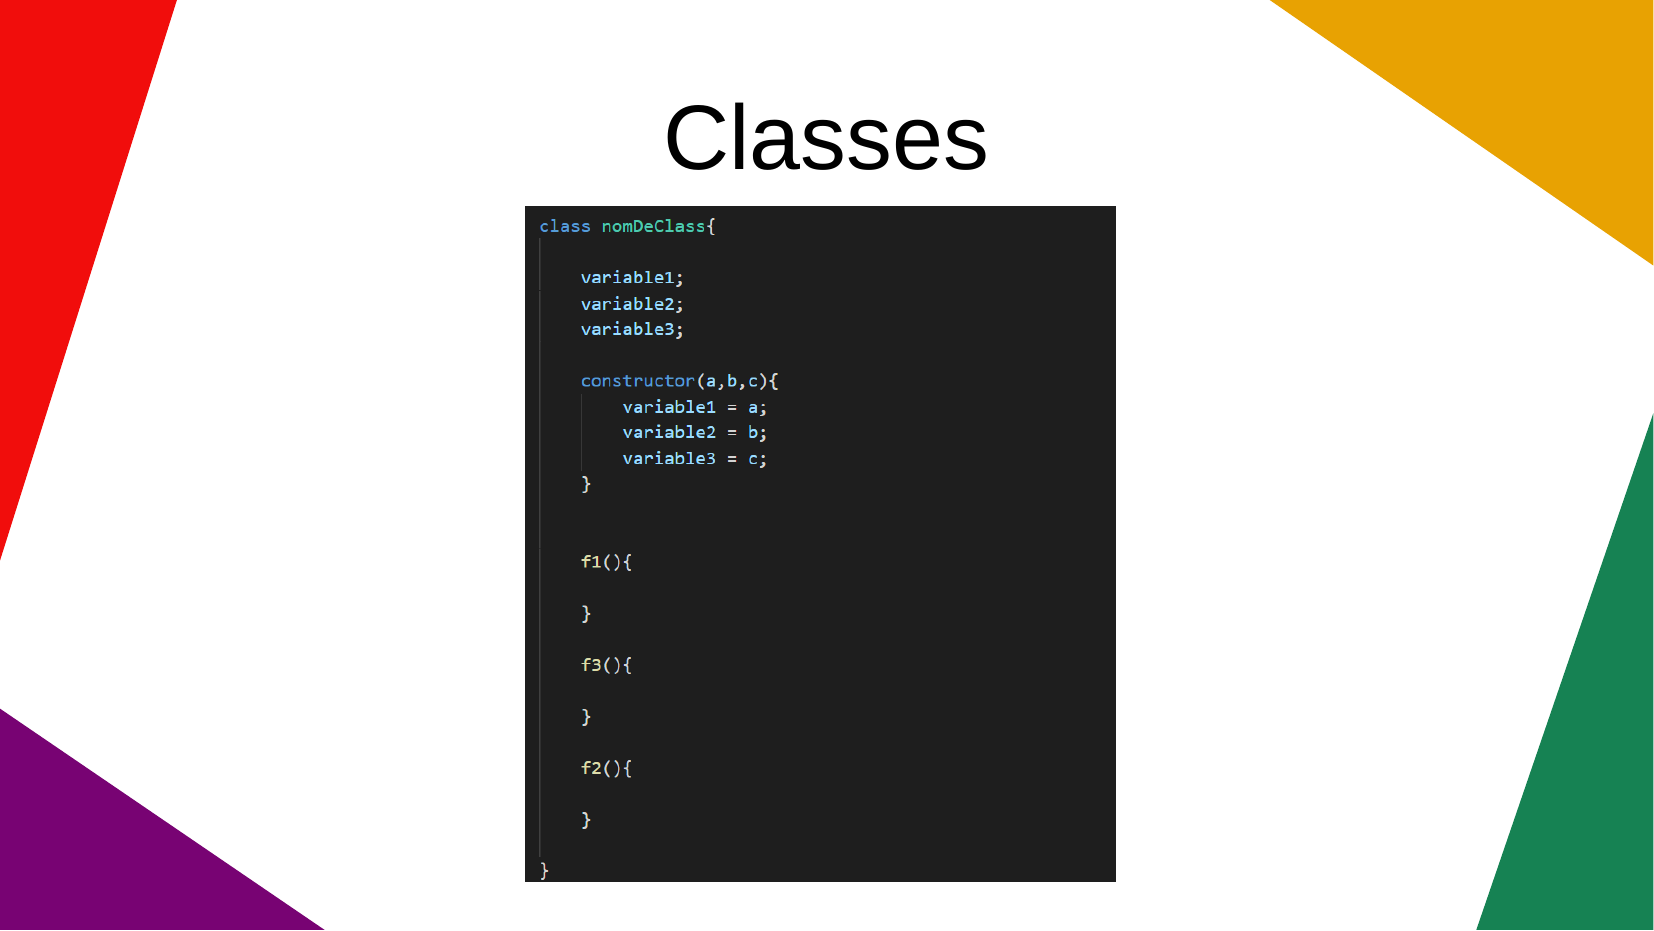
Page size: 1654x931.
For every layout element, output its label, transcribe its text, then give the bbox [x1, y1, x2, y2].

title Classes [118, 59, 1536, 207]
picture [524, 206, 1117, 882]
